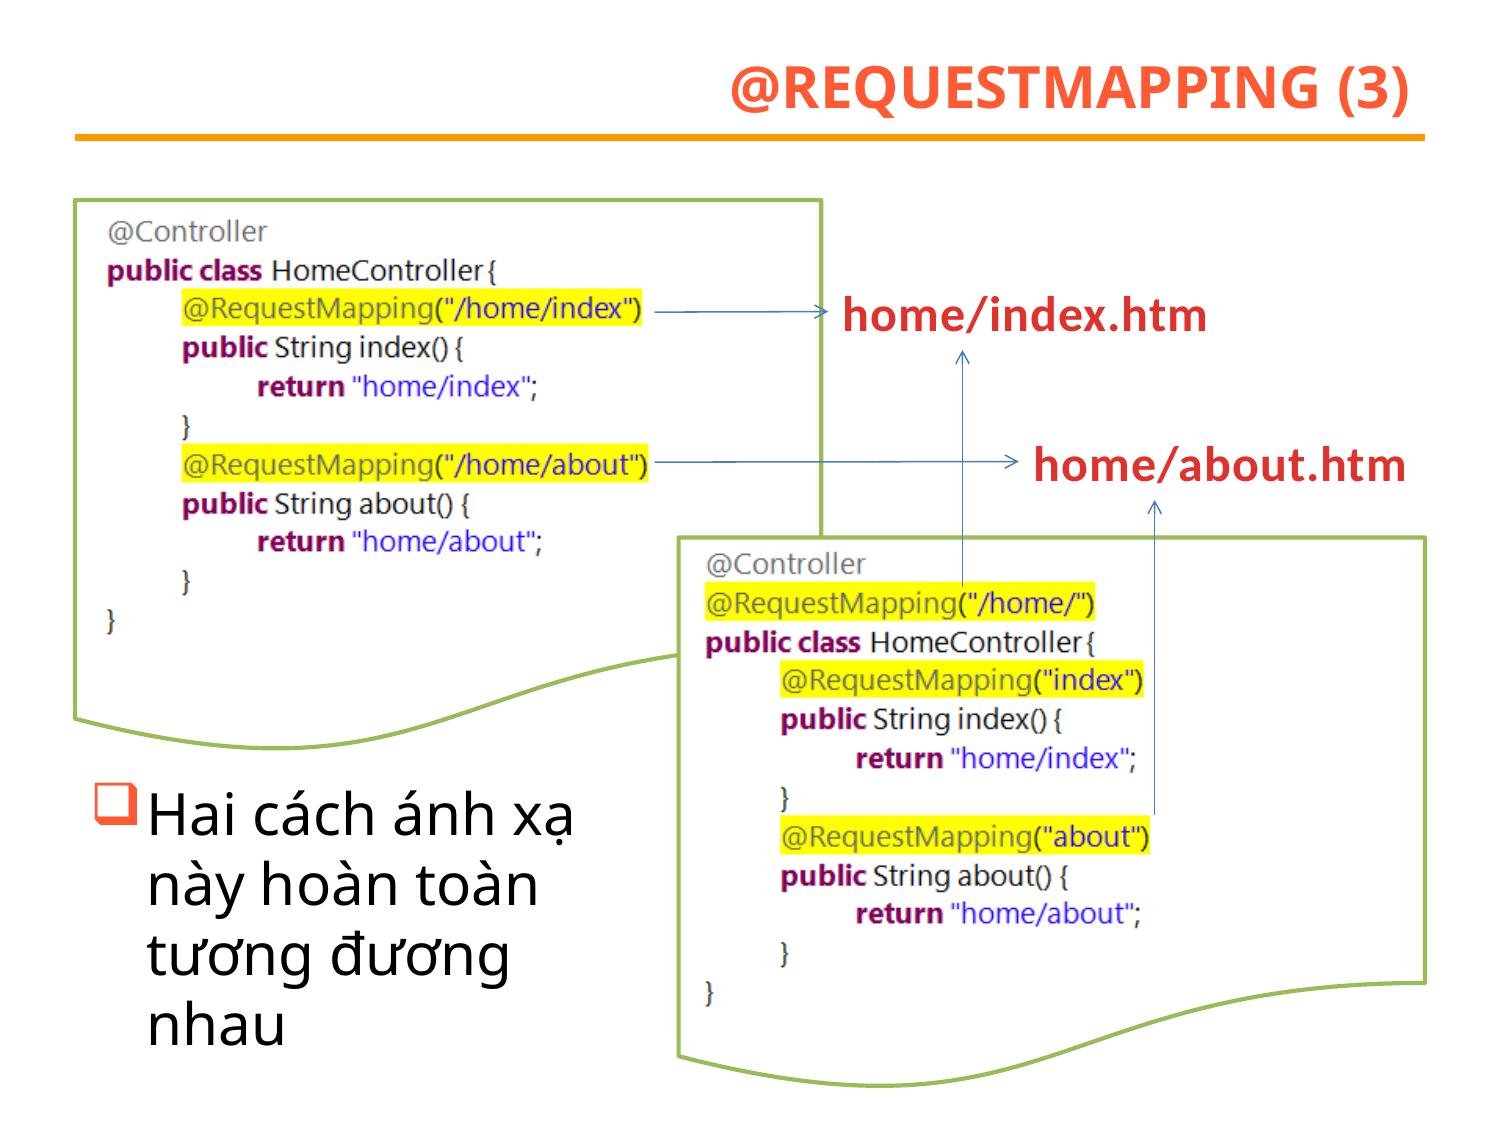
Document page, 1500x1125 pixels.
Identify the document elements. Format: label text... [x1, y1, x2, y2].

picture [699, 546, 1155, 1013]
list Hai cách ánh xạ này hoàn toàn tương đương nhau [75, 769, 676, 1038]
text_box home/about.htm [1018, 424, 1423, 499]
text_box [72, 197, 824, 751]
picture [99, 212, 655, 644]
title @RequestMapping (3) [337, 45, 1425, 125]
text_box home/index.htm [828, 274, 1224, 349]
text_box [676, 535, 1428, 1088]
